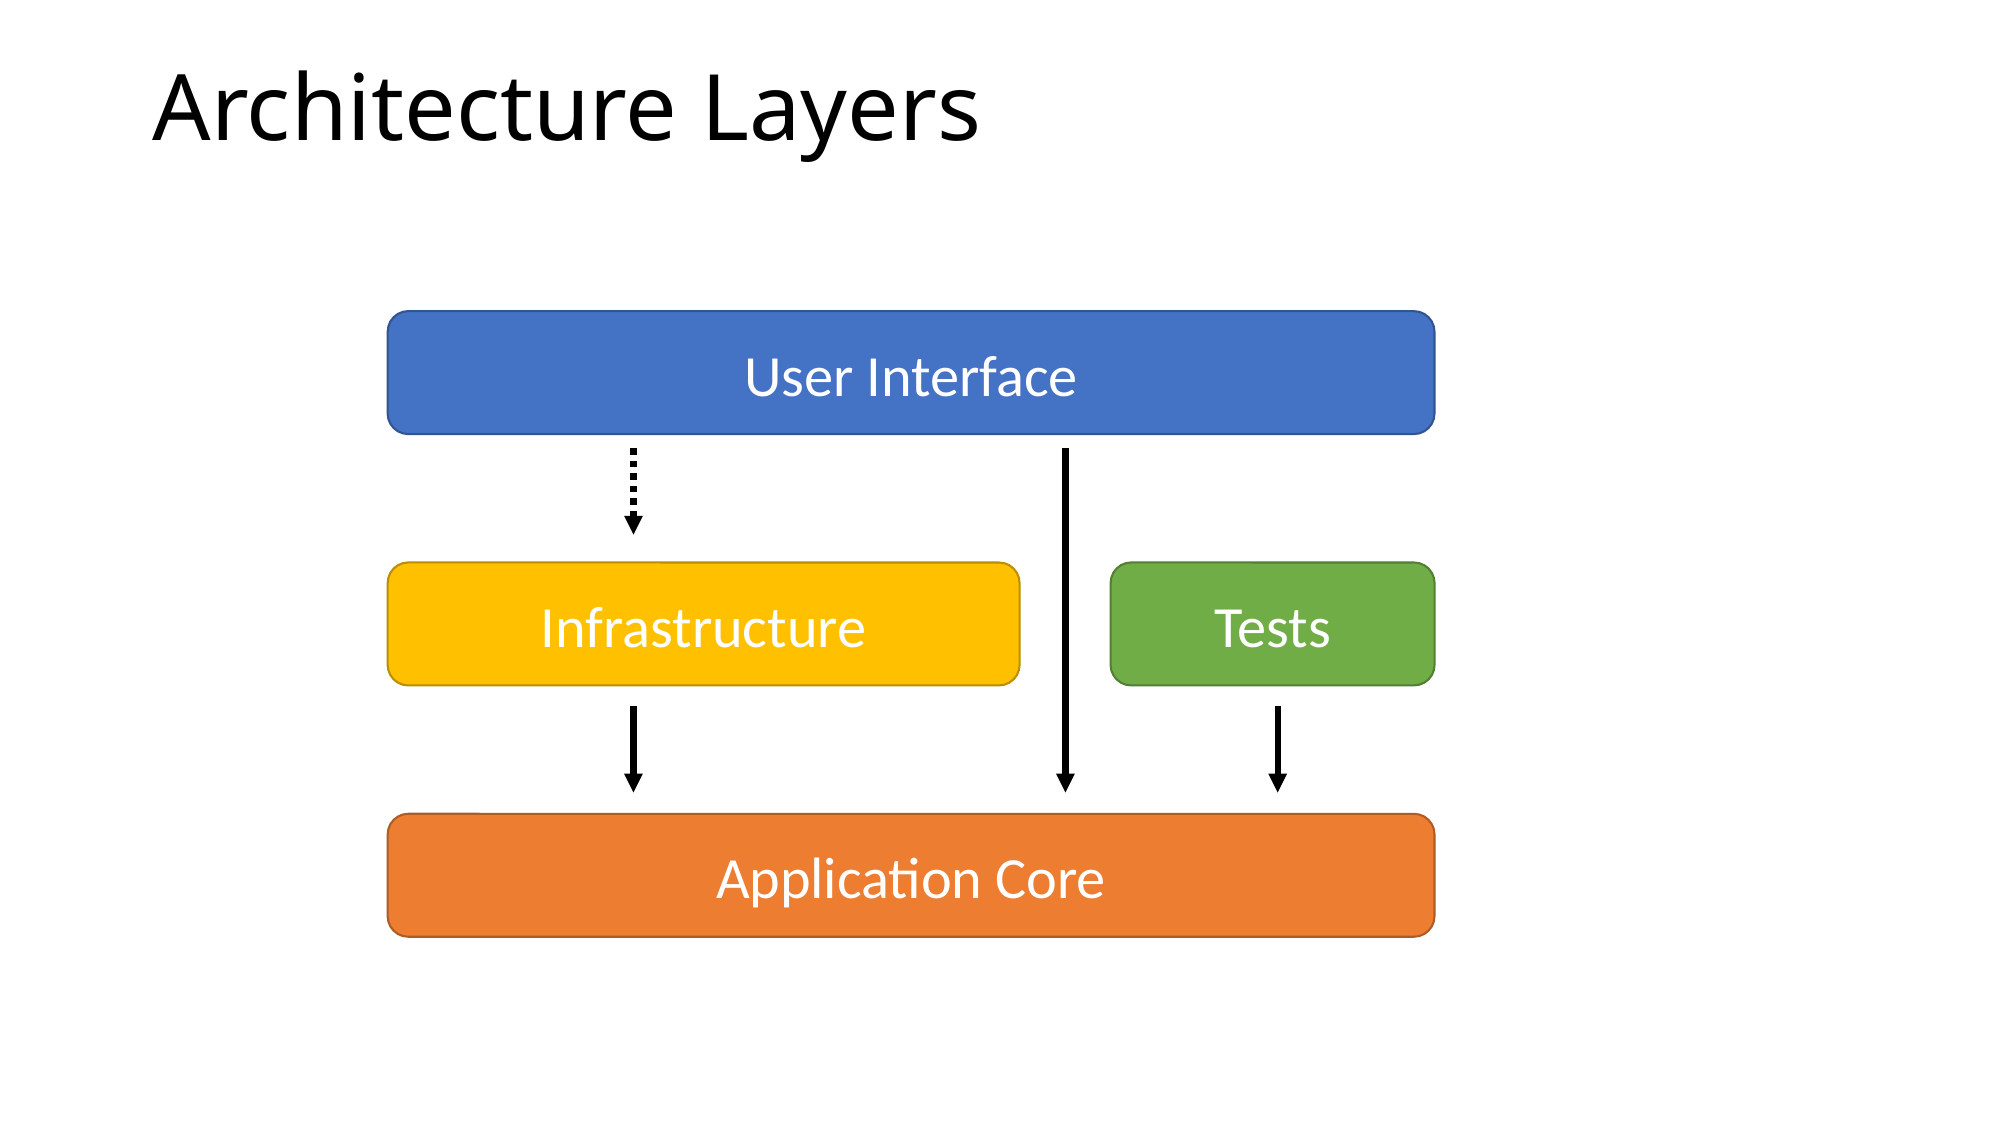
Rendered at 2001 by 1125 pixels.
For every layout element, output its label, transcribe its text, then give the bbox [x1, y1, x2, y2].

title Architecture Layers [137, 1, 1863, 220]
text_box Application Core [386, 812, 1436, 938]
text_box Tests [1109, 561, 1436, 687]
text_box Infrastructure [386, 561, 1021, 687]
text_box User Interface [386, 310, 1436, 436]
